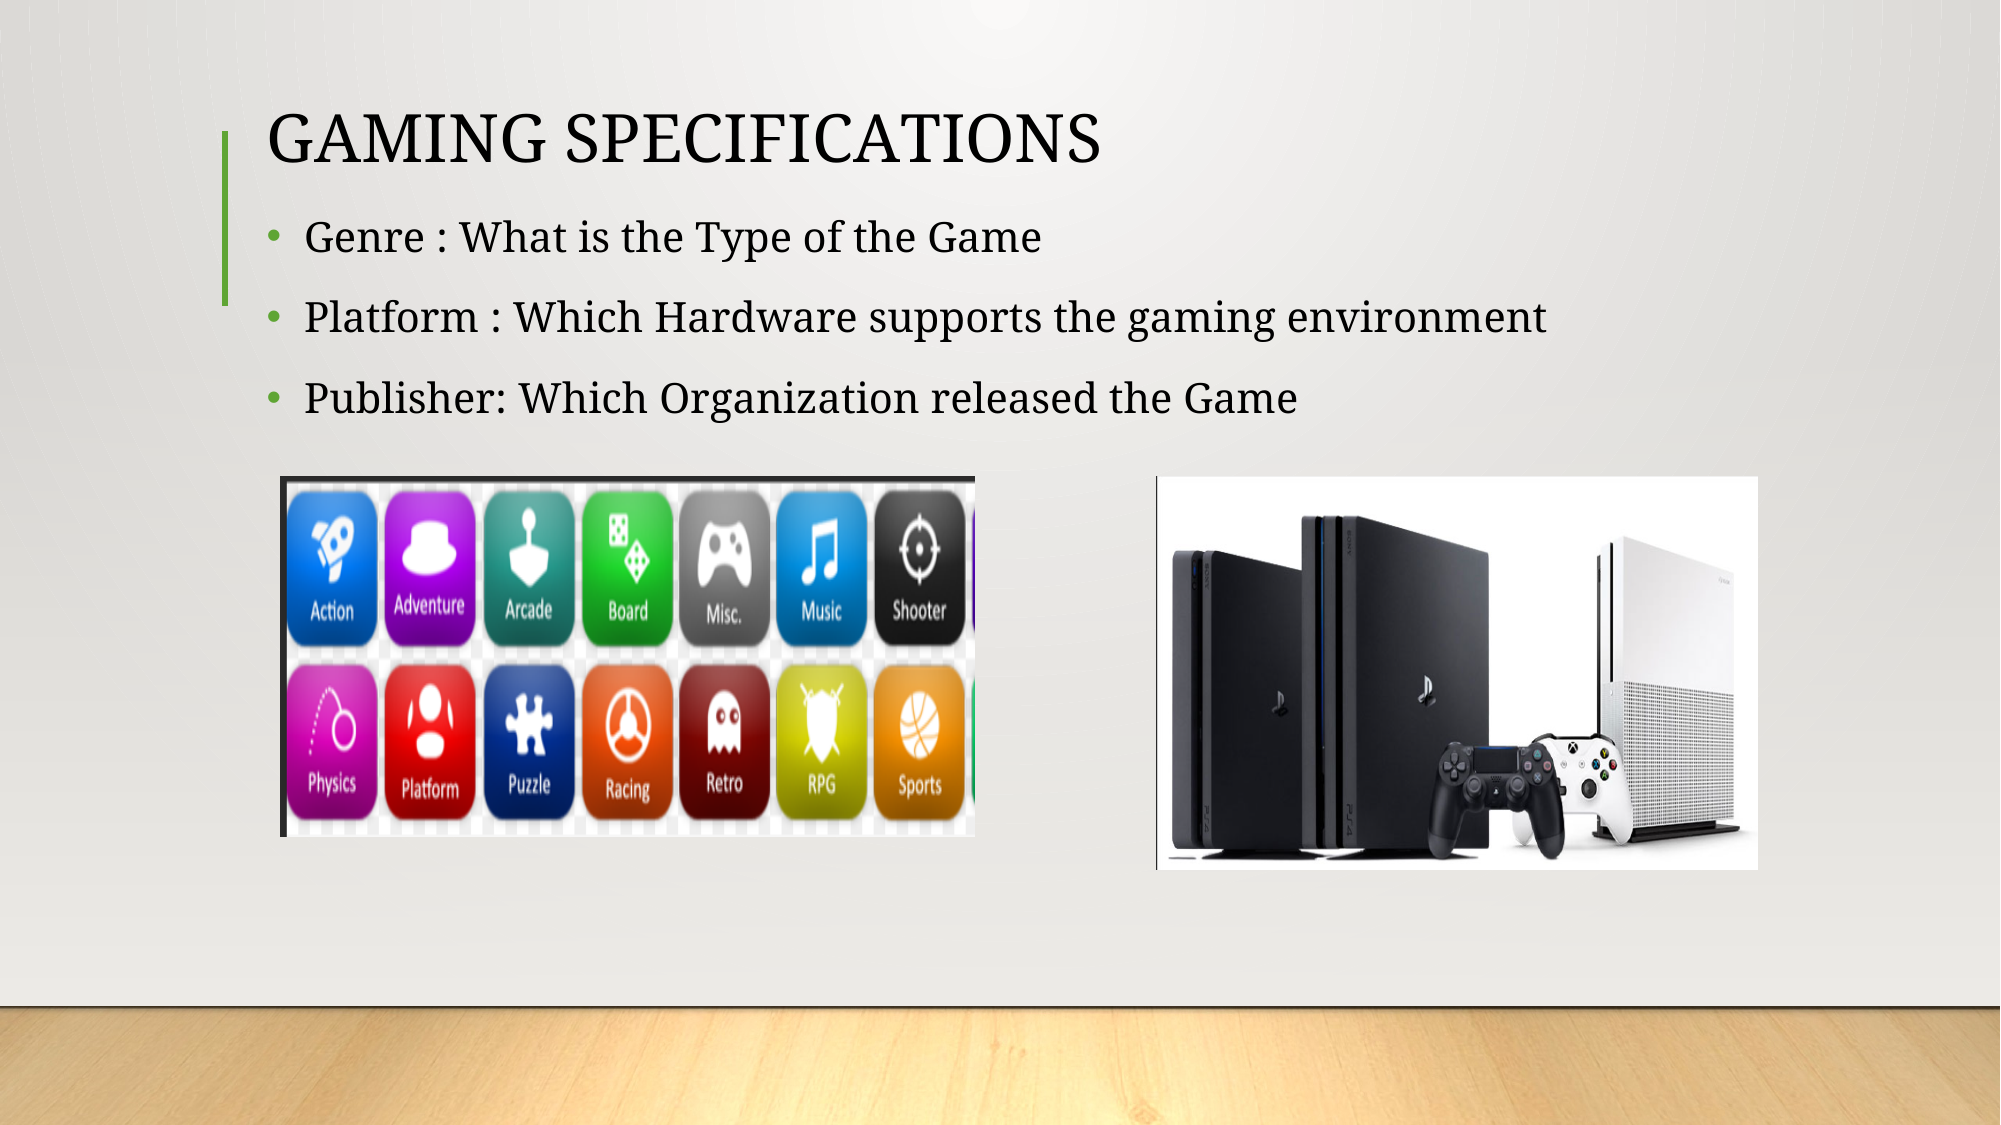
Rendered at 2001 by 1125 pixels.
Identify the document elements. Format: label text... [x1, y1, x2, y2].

picture [1155, 475, 1758, 871]
title GAMING SPECIFICATIONS [251, 12, 1814, 185]
list Genre : What is the Type of the Game Platform : Which Hardware supports the gaming environment Publisher: Which Organization released the Game [251, 192, 1814, 759]
picture [0, 1006, 2000, 1125]
picture [280, 475, 976, 837]
